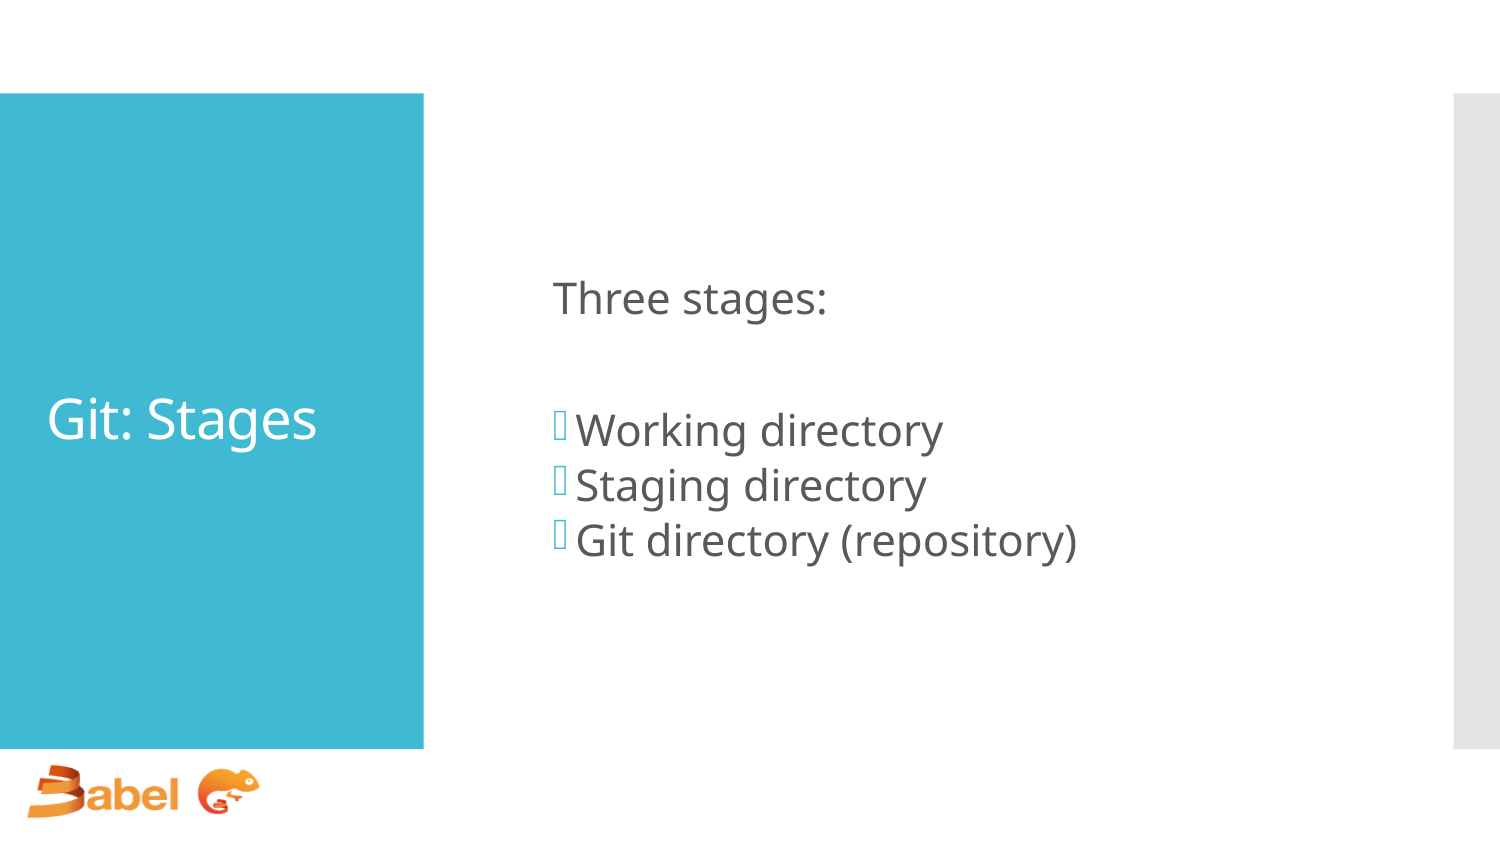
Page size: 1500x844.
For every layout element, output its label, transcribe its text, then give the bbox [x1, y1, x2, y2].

list Three stages: Working directory Staging directory Git directory (repository) [476, 106, 1376, 737]
picture [21, 760, 266, 823]
title Git: Stages [31, 138, 394, 705]
